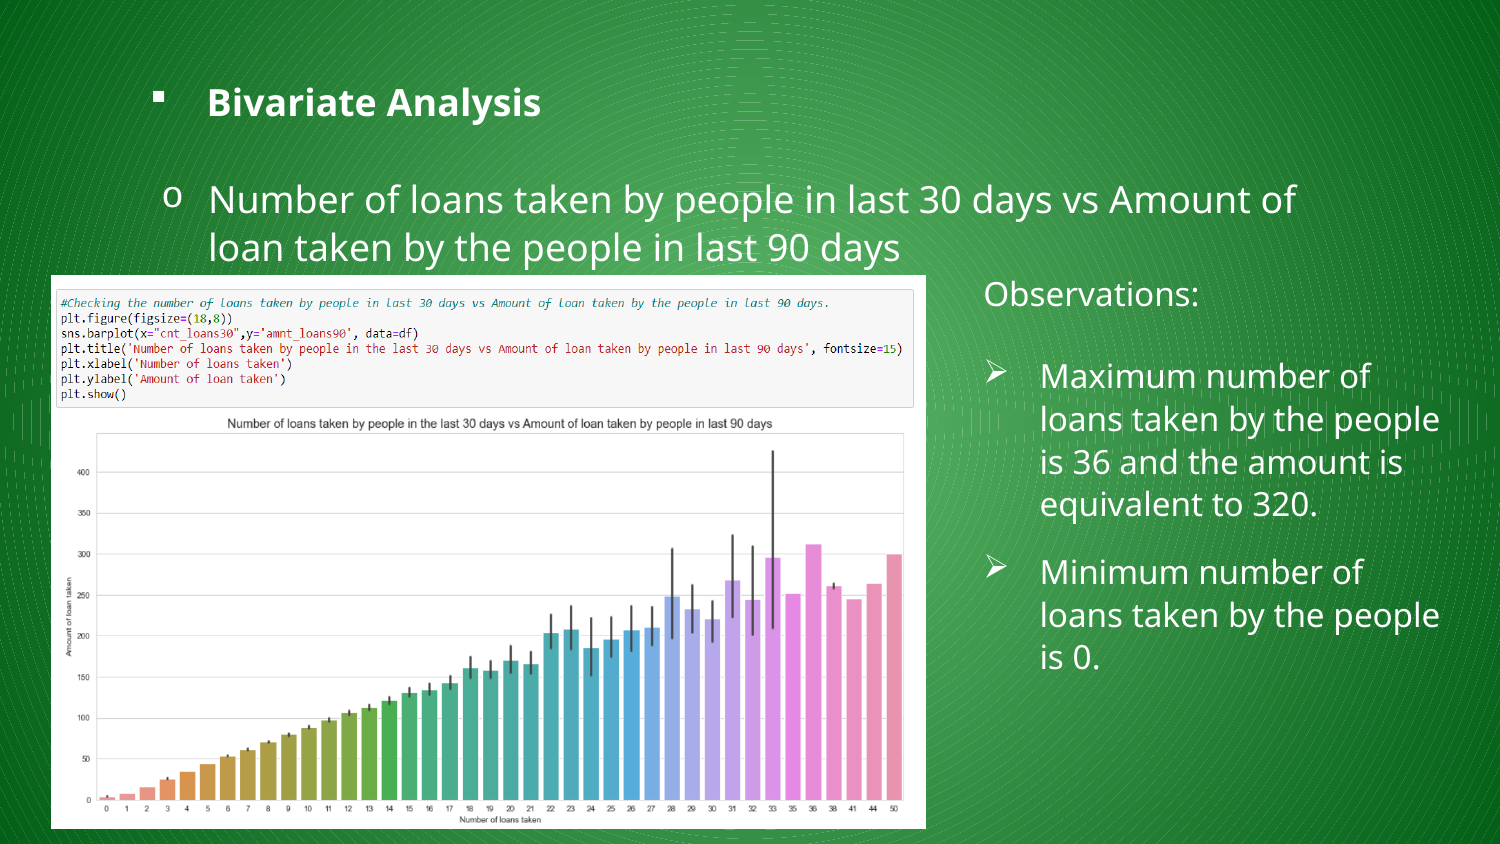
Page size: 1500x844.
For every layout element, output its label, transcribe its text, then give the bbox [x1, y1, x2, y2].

text_box Observations: Maximum number of loans taken by the people is 36 and the amount is equivalent to 320. Minimum number of loans taken by the people is 0. [968, 265, 1458, 844]
list Bivariate Analysis [116, 39, 1384, 157]
text_box Number of loans taken by people in last 30 days vs Amount of loan taken by the people in last 90 days [146, 165, 1363, 277]
picture [50, 275, 926, 830]
